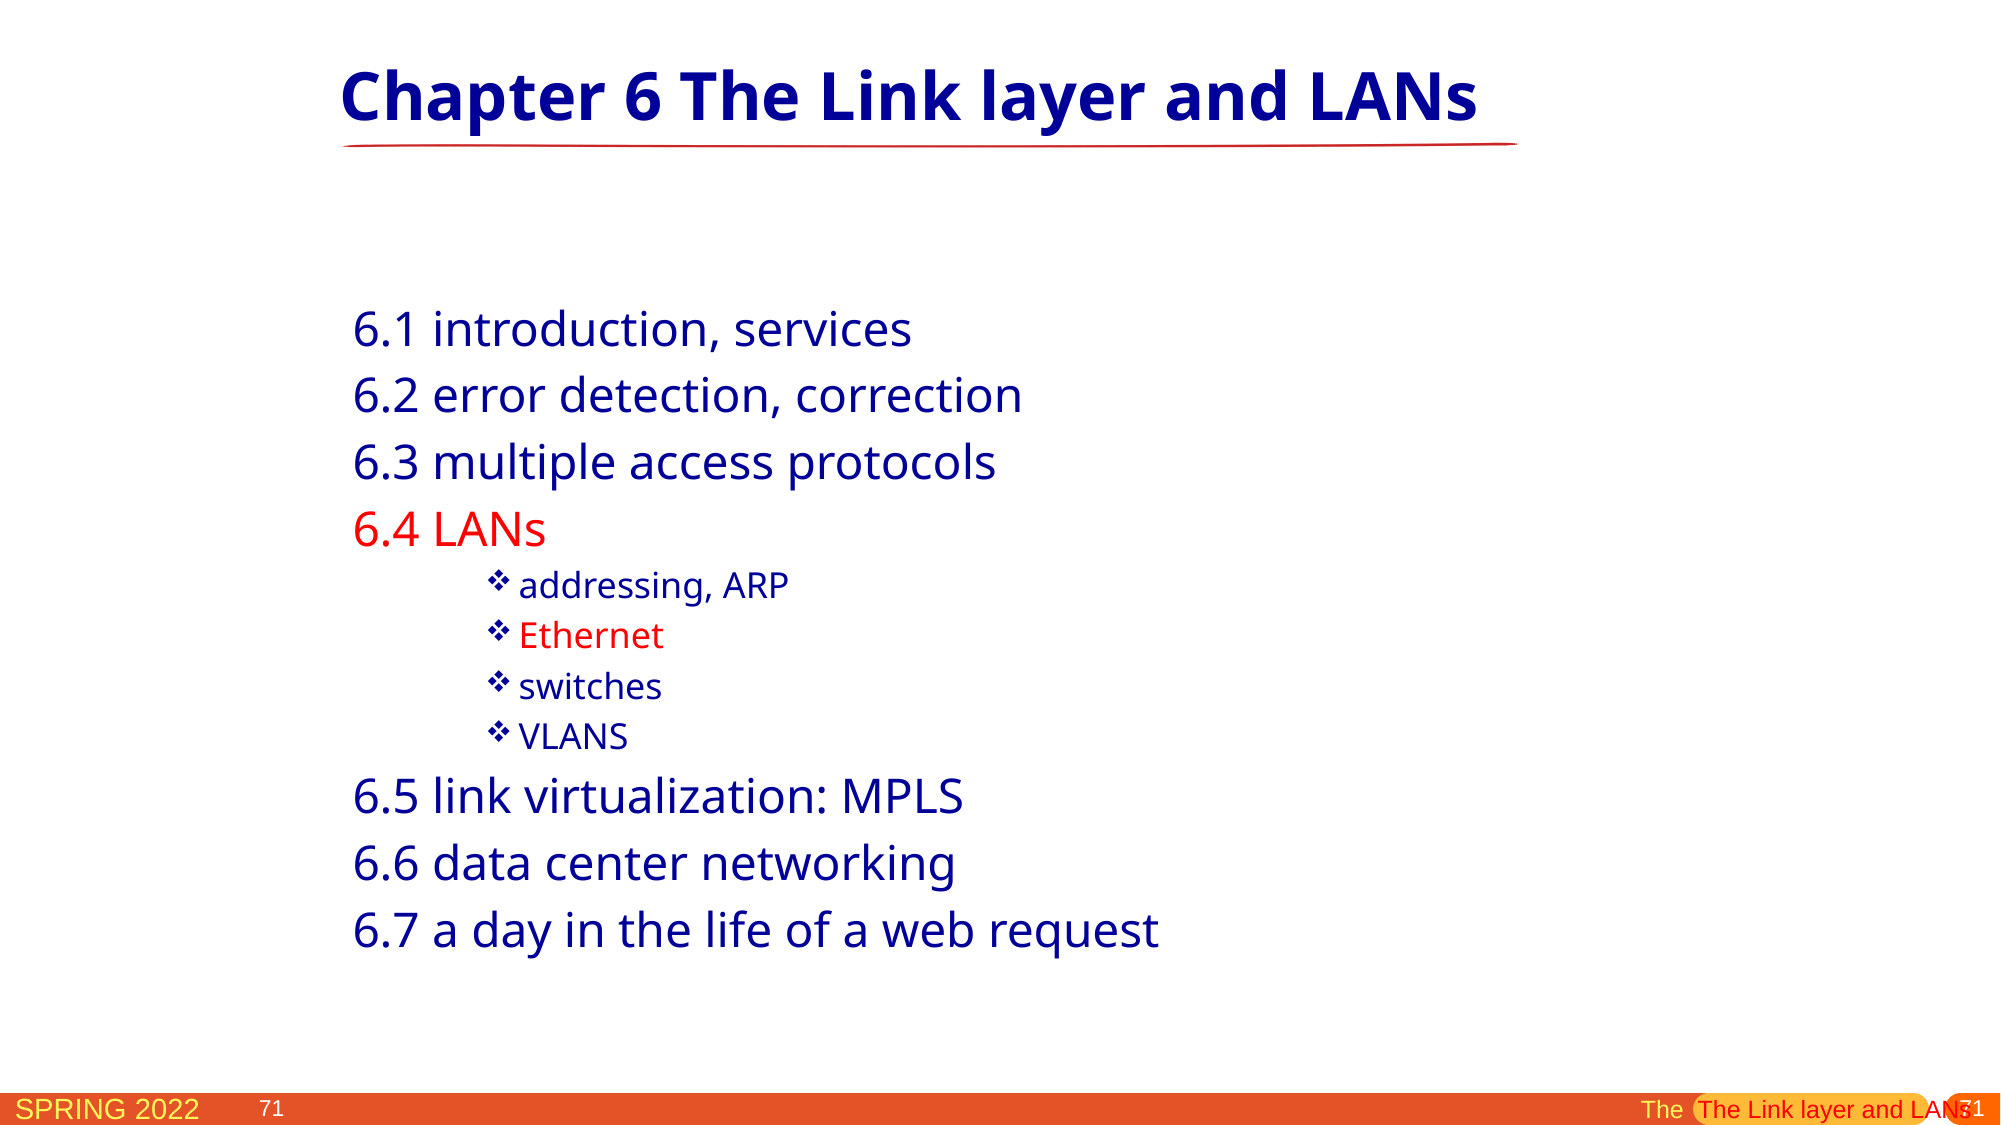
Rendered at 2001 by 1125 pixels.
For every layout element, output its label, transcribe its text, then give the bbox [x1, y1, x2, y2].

text_box Chapter 6 The Link layer and LANs [324, 0, 1600, 188]
list 6.1 introduction, services 6.2 error detection, correction 6.3 multiple access protocols 6.4 LANs addressing, ARP Ethernet switches VLANS 6.5 link virtualization: MPLS 6.6 data center networking 6.7 a day in the life of a web request [337, 290, 1850, 967]
text_box The The Link layer and LANs [1626, 1086, 2000, 1125]
picture [337, 141, 1532, 150]
